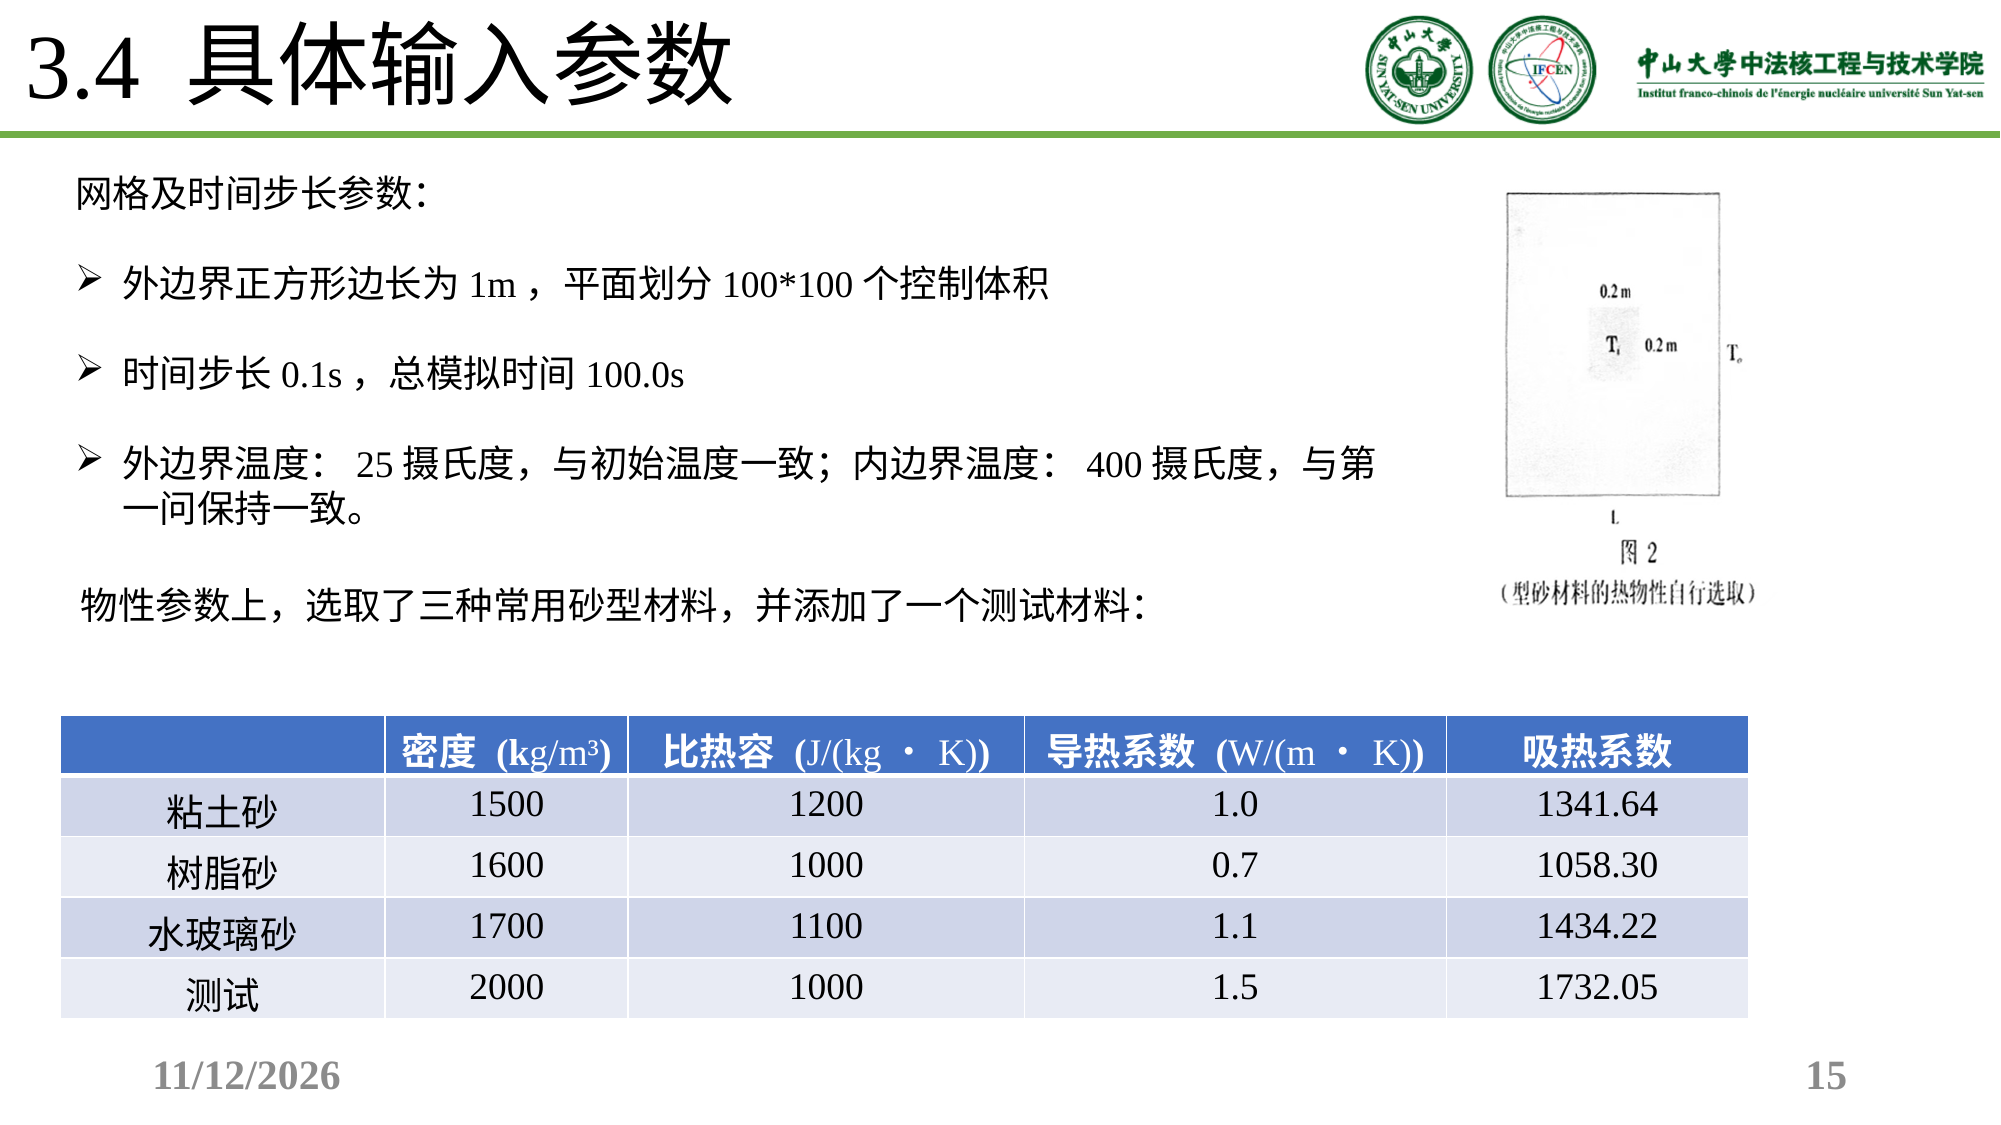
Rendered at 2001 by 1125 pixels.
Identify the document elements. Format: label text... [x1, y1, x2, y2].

picture [1351, 2, 2000, 131]
table_cell 1700 [386, 898, 627, 957]
table_cell 1341.64 [1447, 778, 1748, 836]
table_cell 0.7 [1025, 837, 1446, 896]
picture [1610, 138, 2000, 143]
picture [1466, 173, 1793, 613]
table_cell 1200 [629, 778, 1024, 836]
table_cell 1434.22 [1447, 898, 1748, 957]
table_cell 1732.05 [1447, 959, 1748, 1018]
title 3.4 具体输入参数 [10, 8, 1440, 129]
table_cell 2000 [386, 959, 627, 1018]
table_header 密度 (kg/m³) [386, 716, 627, 773]
table_cell 1058.30 [1447, 837, 1748, 896]
text_box 物性参数上，选取了三种常用砂型材料，并添加了一个测试材料： [66, 574, 1184, 635]
slide_number 15 [1412, 1042, 1863, 1103]
table_cell 粘土砂 [61, 778, 384, 836]
table_cell 1.0 [1025, 778, 1446, 836]
table_cell 水玻璃砂 [61, 898, 384, 957]
table_header [61, 716, 384, 773]
table_cell 1000 [629, 959, 1024, 1018]
table_cell 1.5 [1025, 959, 1446, 1018]
table_cell 1500 [386, 778, 627, 836]
table_cell 树脂砂 [61, 837, 384, 896]
table_cell 1.1 [1025, 898, 1446, 957]
table_header 比热容 (J/(kg・K)) [629, 716, 1024, 773]
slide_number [137, 1042, 588, 1103]
table_cell 1600 [386, 837, 627, 896]
text_box 网格及时间步长参数： 外边界正方形边长为1m，平面划分100*100个控制体积 时间步长0.1s，总模拟时间100.0s 外边界温度：25摄氏度，与初始温度一致；内边界温度：400摄氏度，与第一问保持一致。 [60, 162, 1413, 537]
table_cell 1000 [629, 837, 1024, 896]
table_cell 测试 [61, 959, 384, 1018]
table_header 导热系数 (W/(m・K)) [1025, 716, 1446, 773]
table_cell 1100 [629, 898, 1024, 957]
table_header 吸热系数 [1447, 716, 1748, 773]
